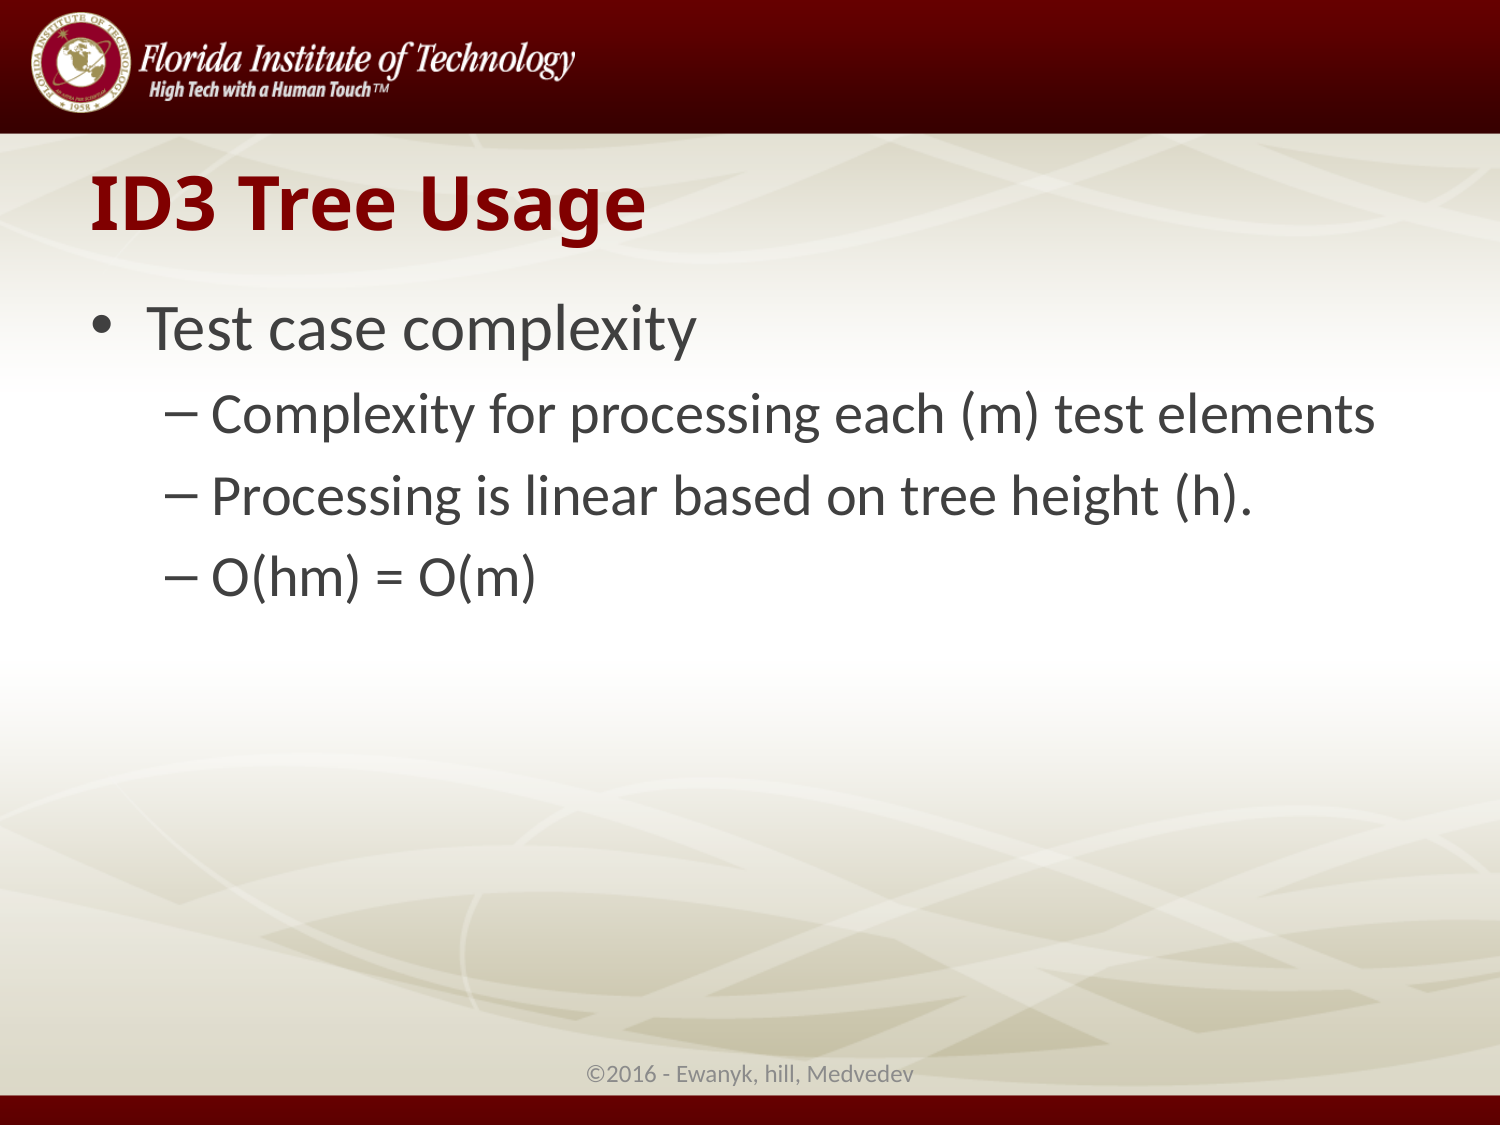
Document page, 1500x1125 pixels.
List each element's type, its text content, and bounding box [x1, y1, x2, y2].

title ID3 Tree Usage [75, 130, 1428, 269]
footer ©2016 - Ewanyk, hill, Medvedev [512, 1042, 988, 1103]
picture [0, 0, 1500, 1125]
list Test case complexity Complexity for processing each (m) test elements Processing is linear based on tree height (h). O(hm) = O(m) [75, 275, 1430, 1005]
